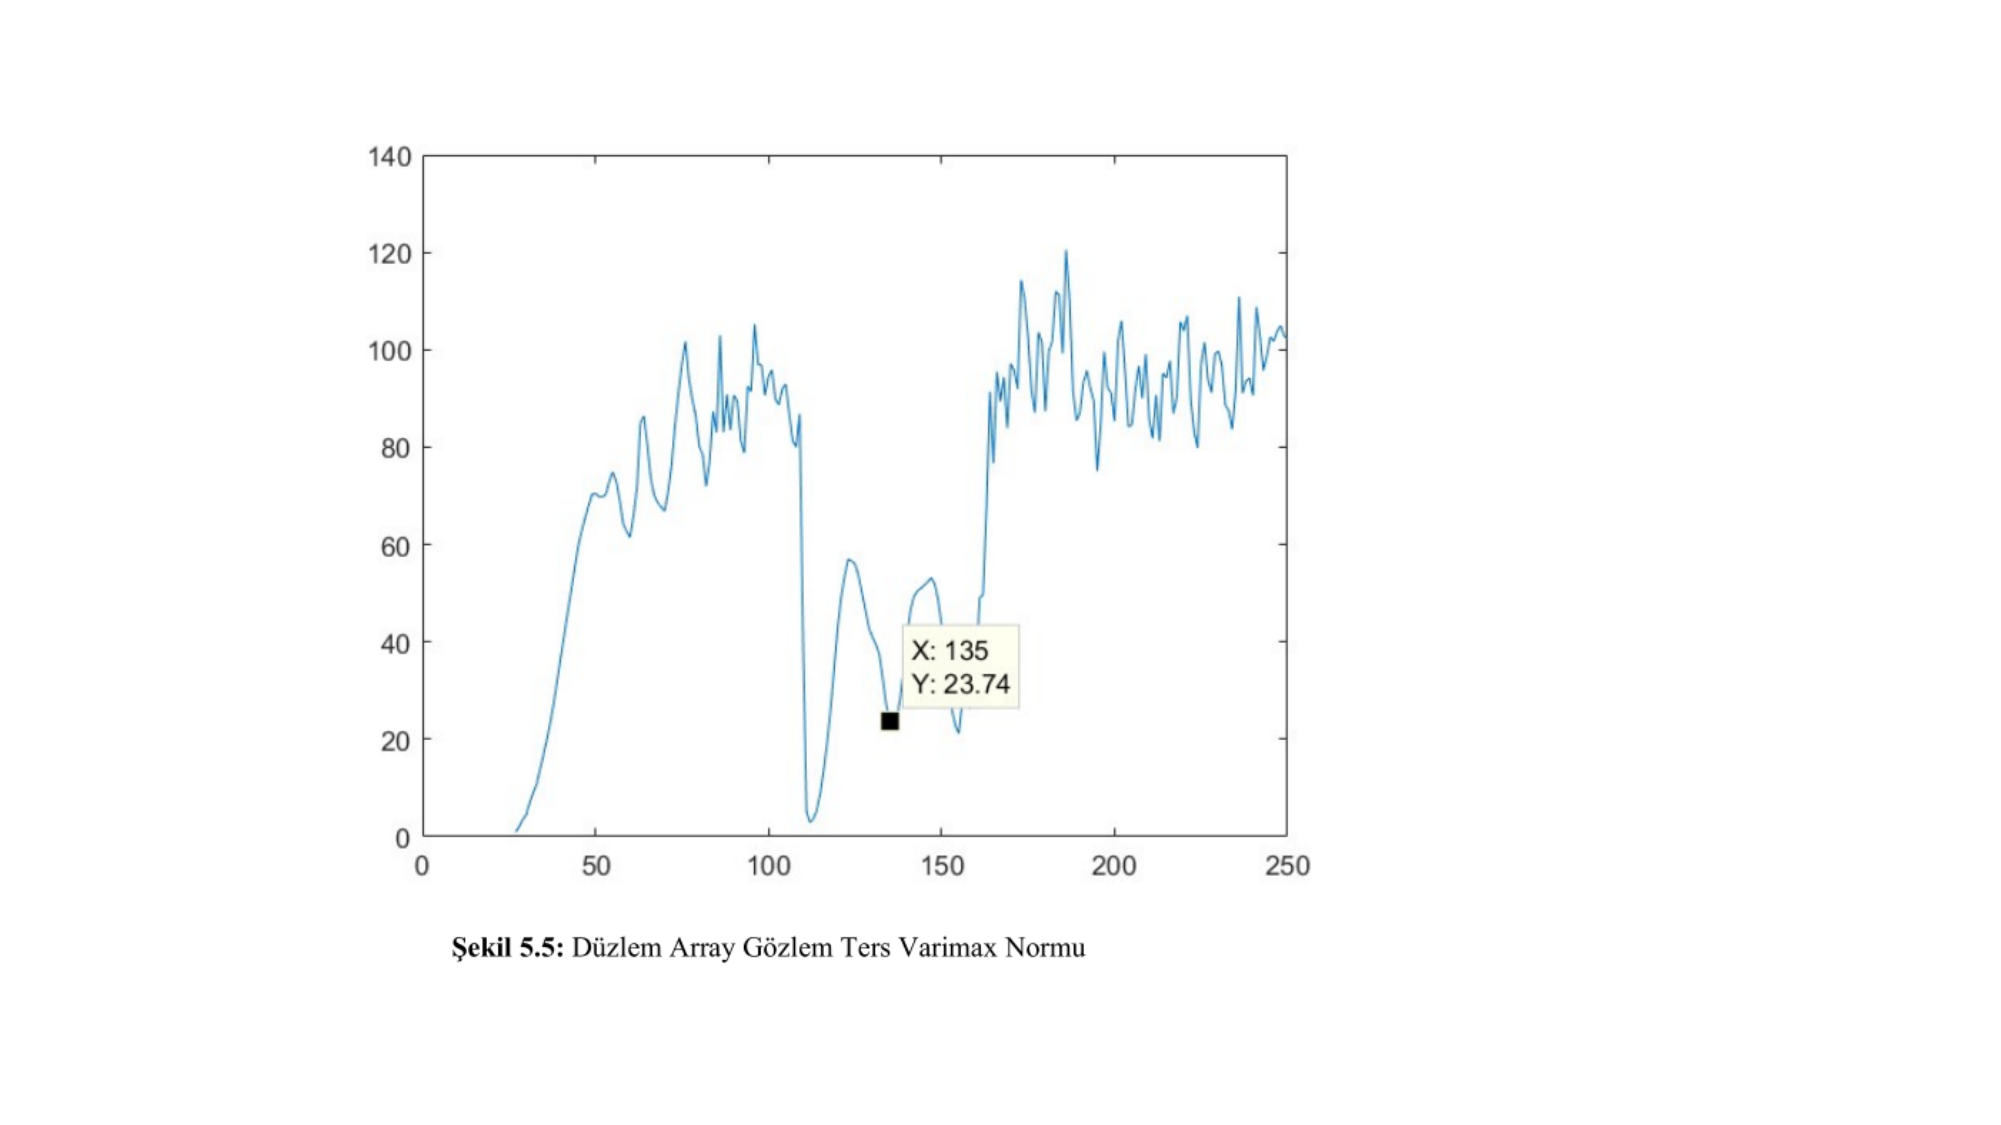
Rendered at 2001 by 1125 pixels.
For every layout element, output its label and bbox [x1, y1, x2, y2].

list [317, 103, 1358, 1012]
